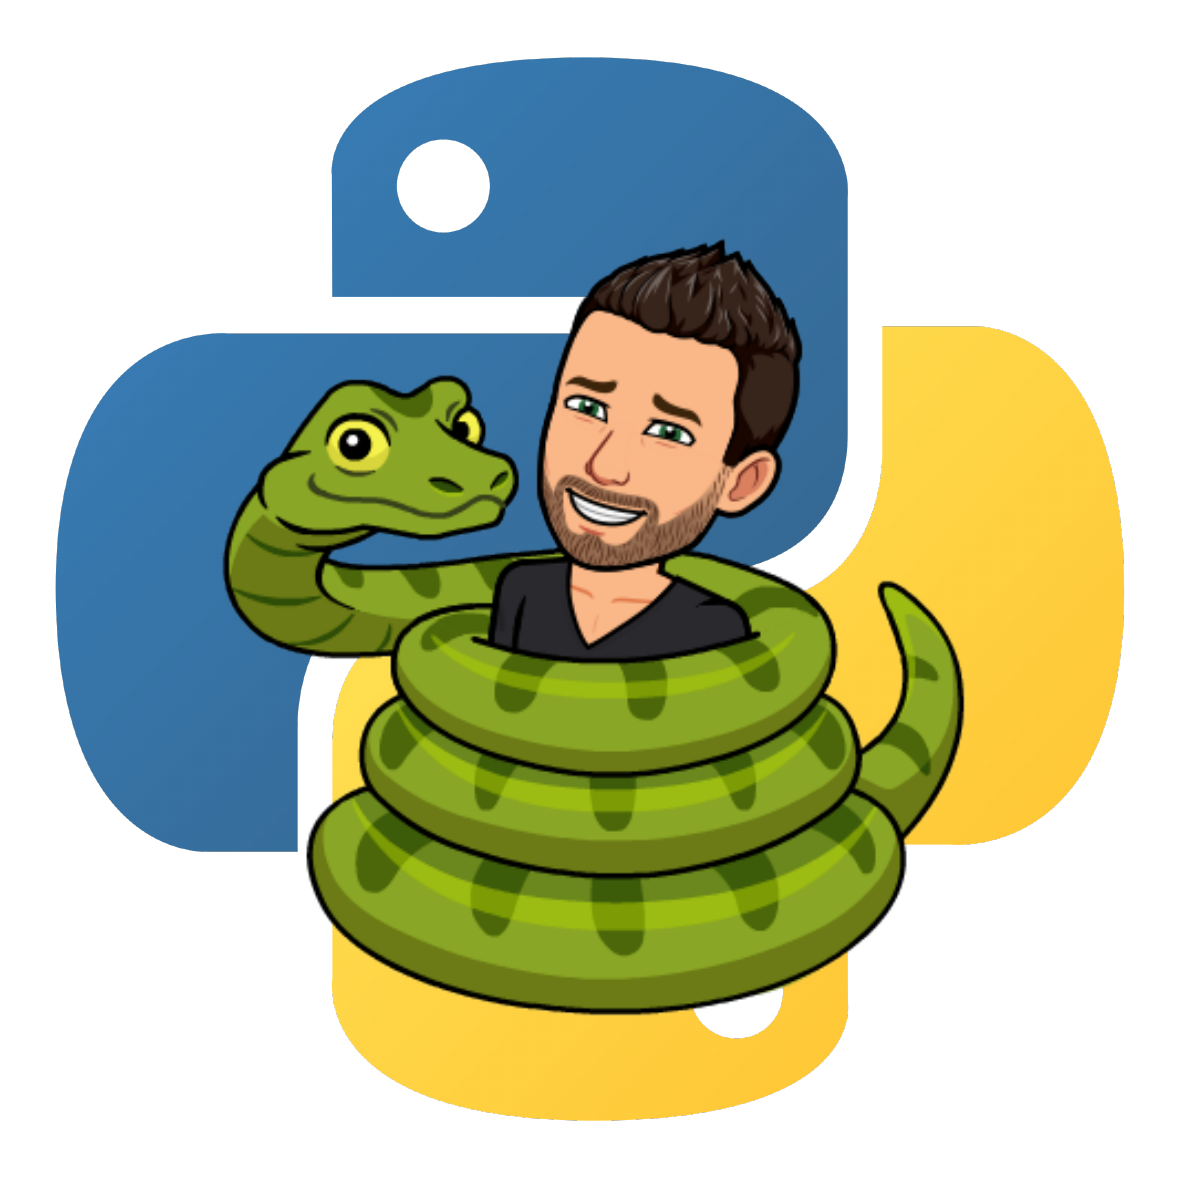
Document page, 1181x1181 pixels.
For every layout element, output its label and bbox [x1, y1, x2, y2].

text_box [54, 57, 1126, 1124]
